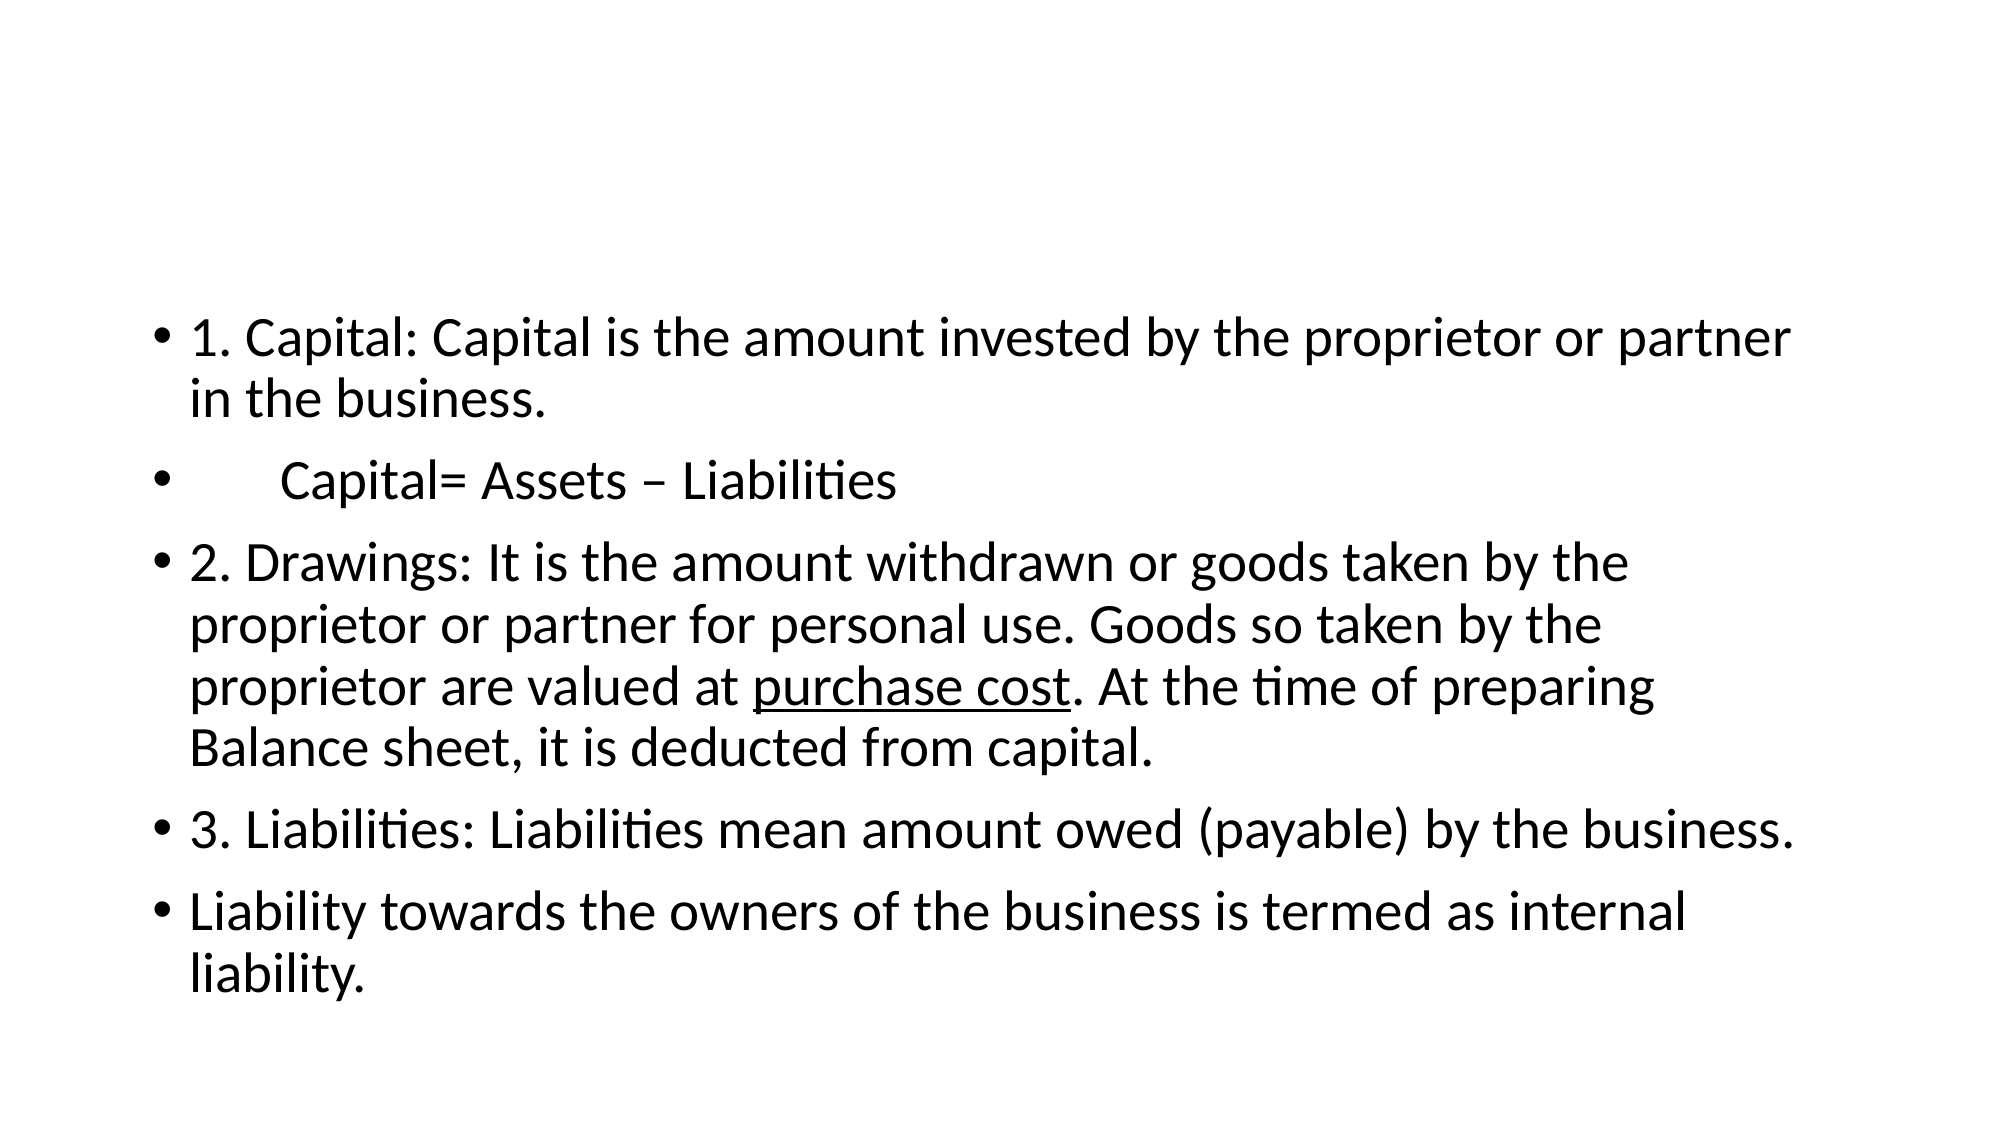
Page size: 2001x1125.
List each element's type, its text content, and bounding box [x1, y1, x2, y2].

list 1. Capital: Capital is the amount invested by the proprietor or partner in the business. Capital= Assets – Liabilities 2. Drawings: It is the amount withdrawn or goods taken by the proprietor or partner for personal use. Goods so taken by the proprietor are valued at purchase cost. At the time of preparing Balance sheet, it is deducted from capital. 3. Liabilities: Liabilities mean amount owed (payable) by the business. Liability towards the owners of the business is termed as internal liability. [137, 299, 1863, 1014]
